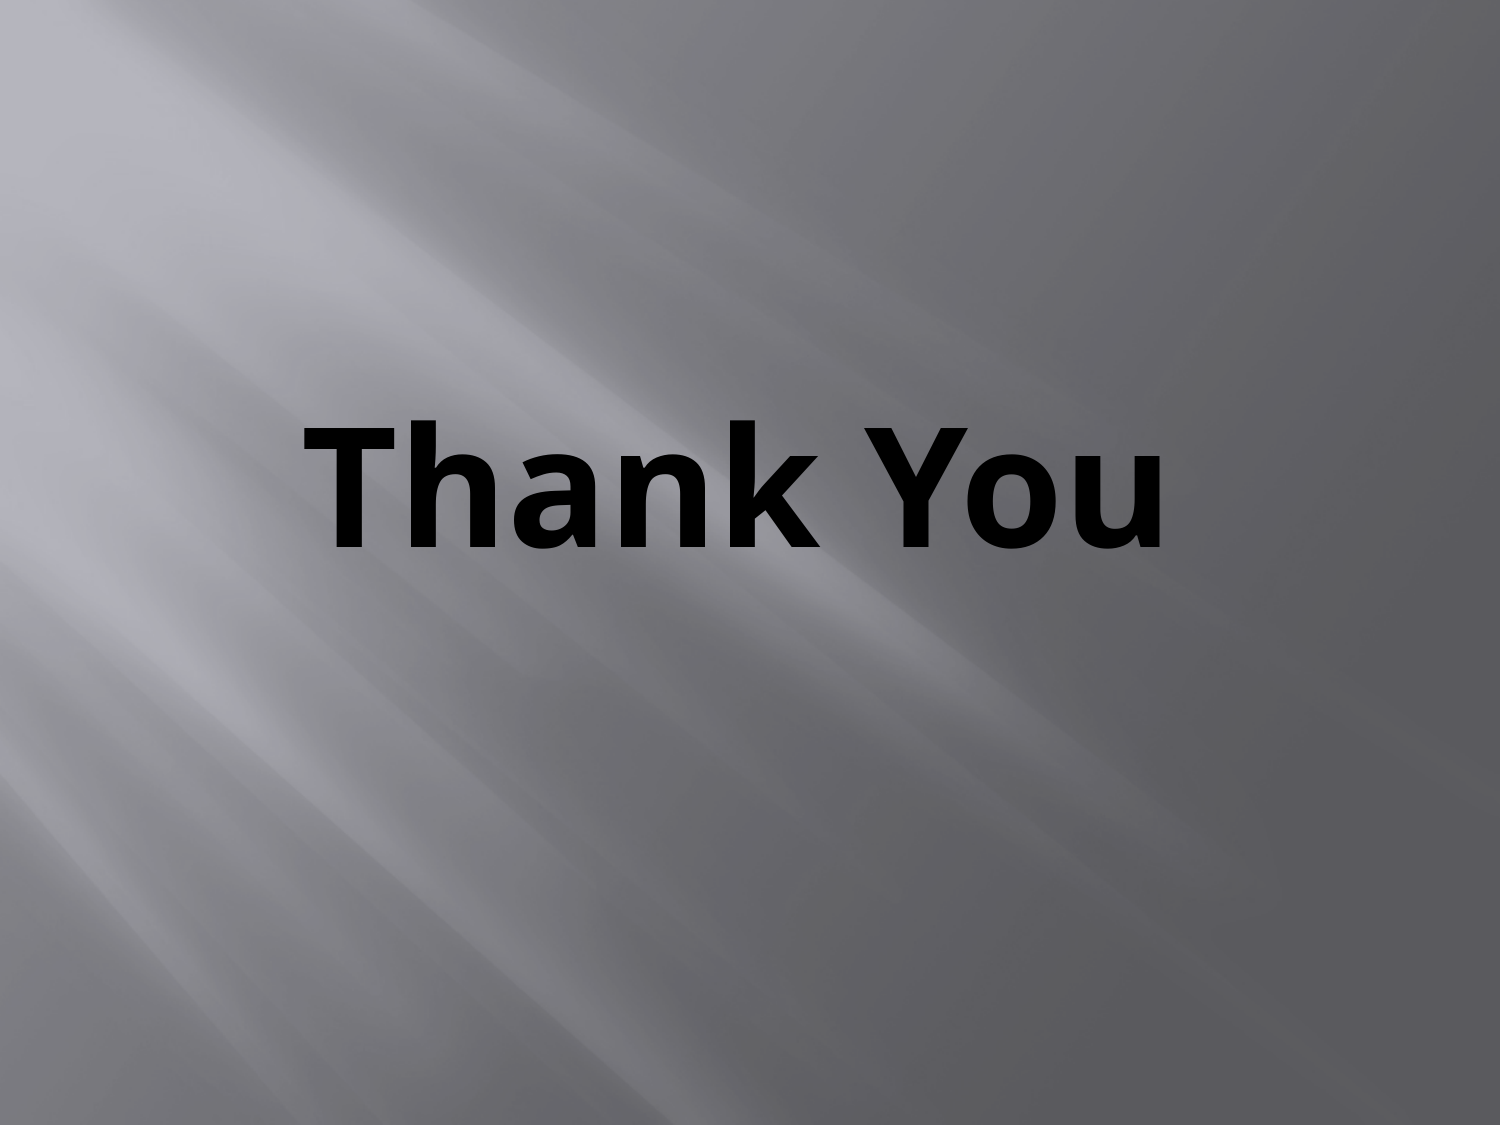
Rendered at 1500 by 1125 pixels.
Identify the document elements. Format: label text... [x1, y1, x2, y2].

title Thank You [62, 387, 1413, 575]
